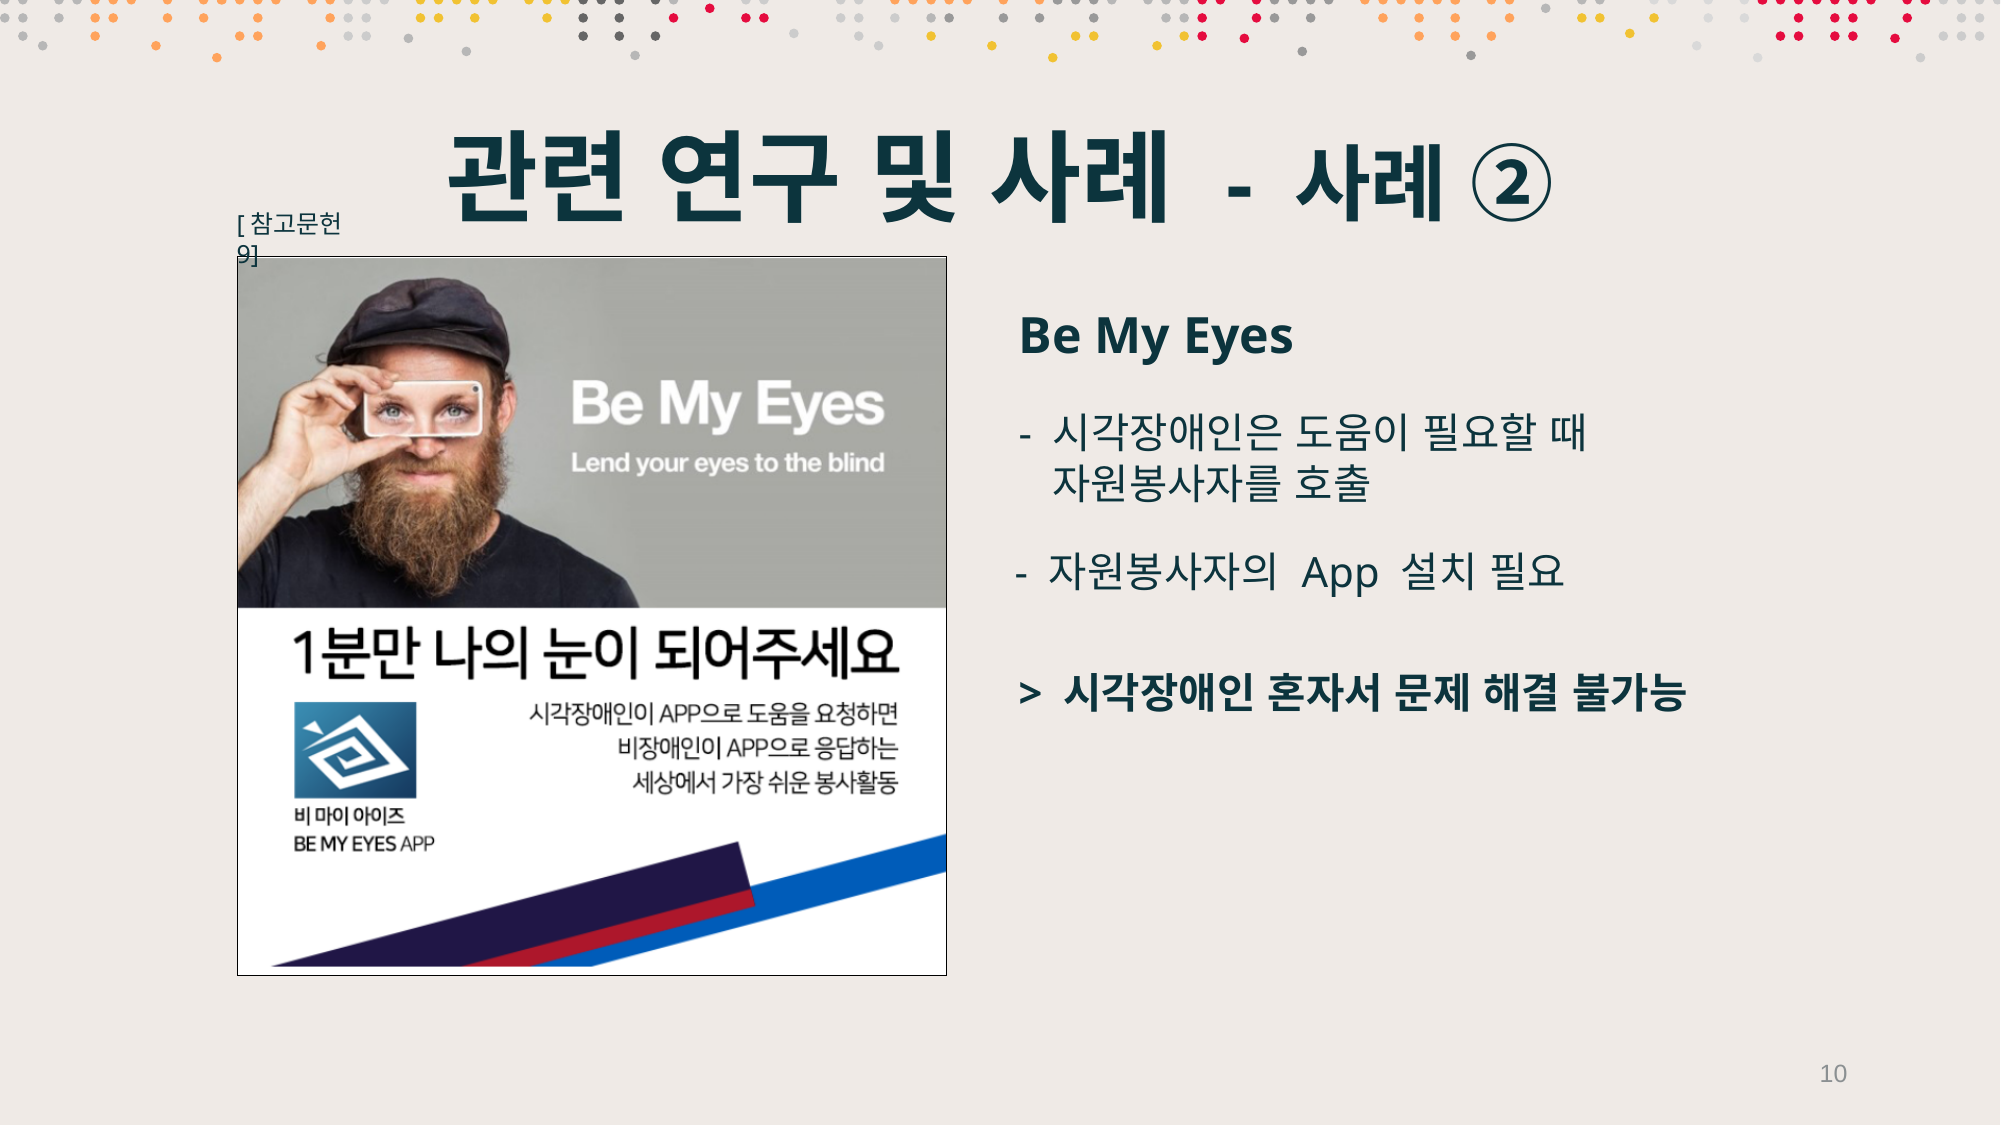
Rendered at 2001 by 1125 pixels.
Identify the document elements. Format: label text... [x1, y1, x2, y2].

text_box - 시각장애인은 도움이 필요할 때 자원봉사자를 호출 [1003, 399, 1639, 512]
text_box Be My Eyes [1003, 296, 1324, 384]
picture [237, 256, 947, 976]
text_box > 시각장애인 혼자서 문제 해결 불가능 [1003, 659, 1861, 724]
text_box [참고문헌9] [216, 225, 387, 252]
text_box - 자원봉사자의 App 설치 필요 [999, 538, 1857, 603]
title 관련 연구 및 사례 - 사례 ② [156, 117, 1844, 252]
slide_number 10 [1412, 1042, 1863, 1103]
